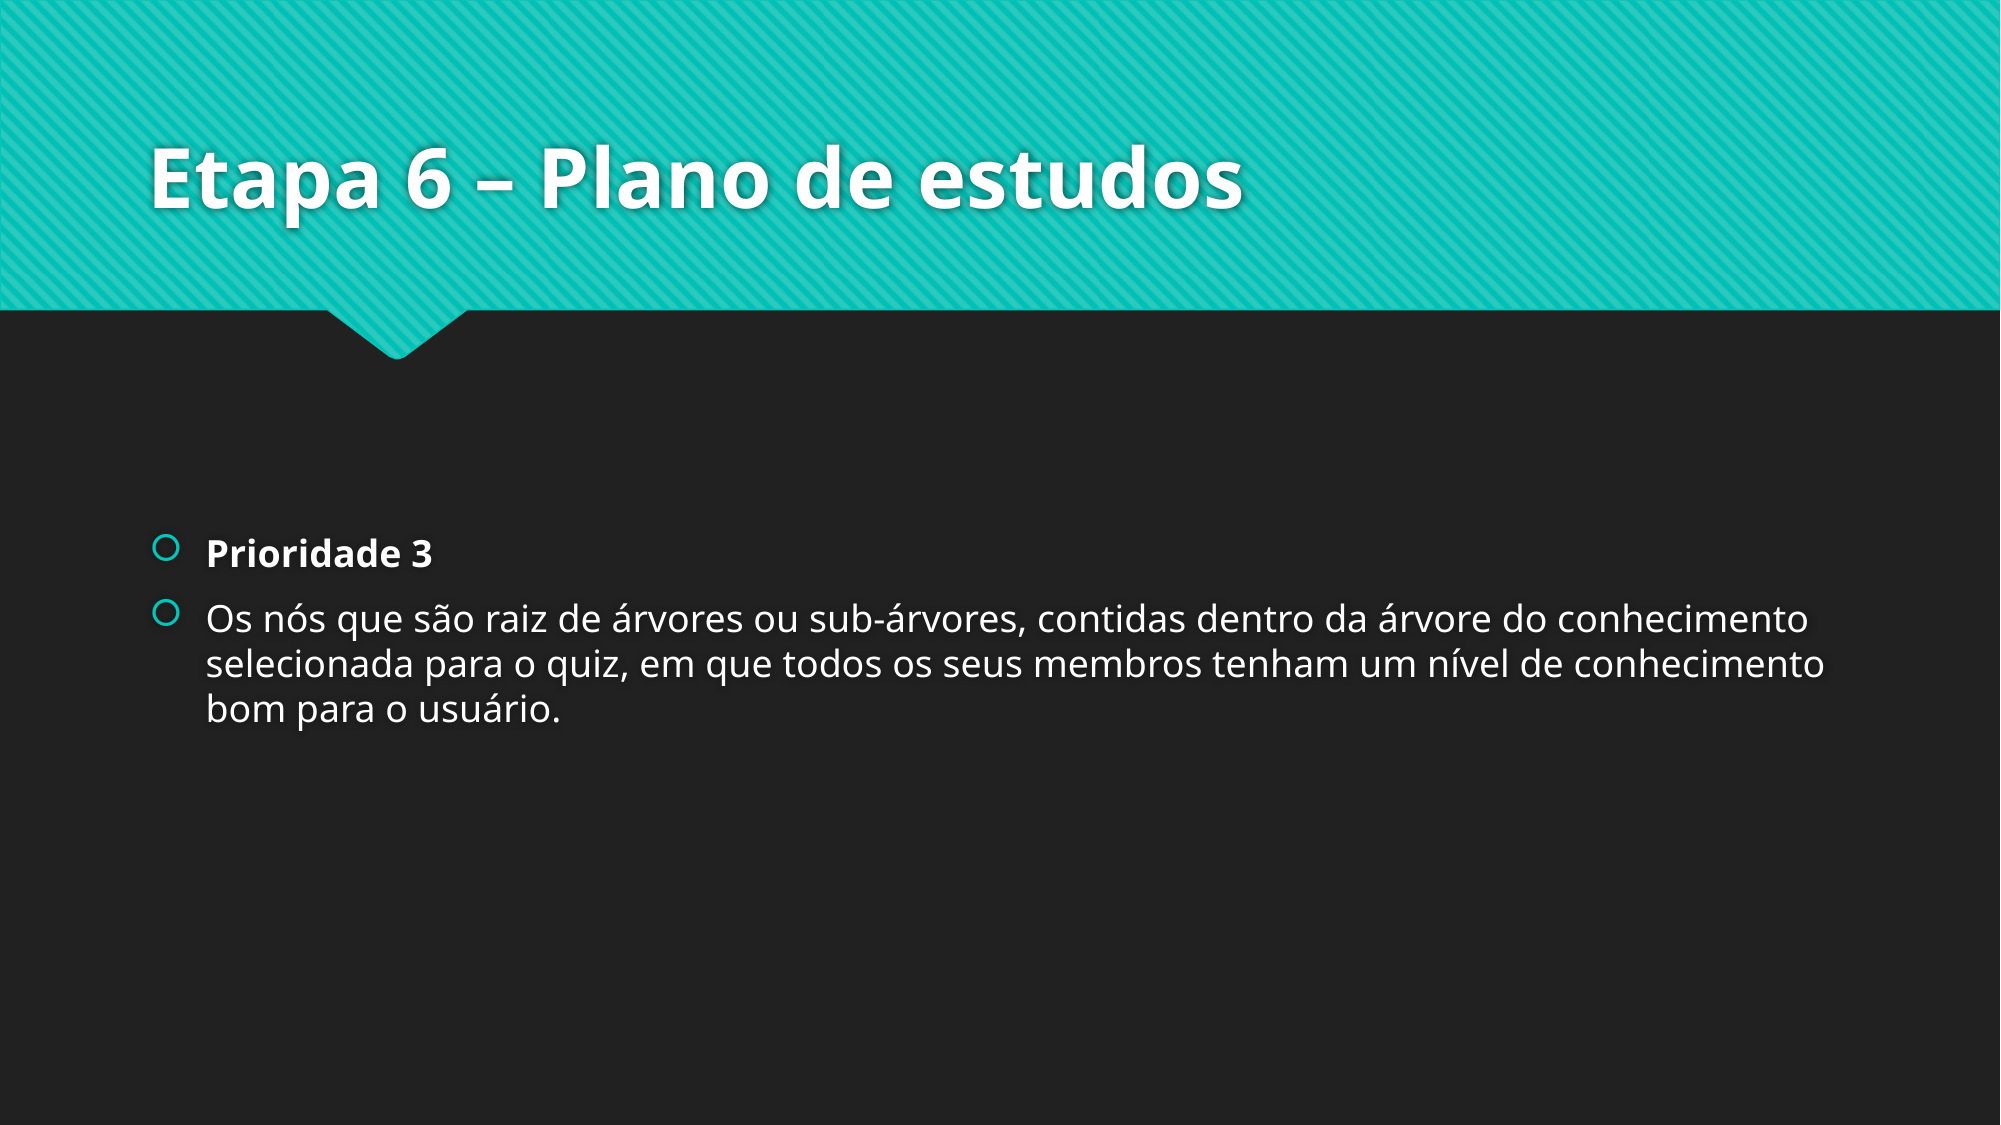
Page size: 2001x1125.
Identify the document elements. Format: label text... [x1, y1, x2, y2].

title Etapa 6 – Plano de estudos [132, 73, 1868, 233]
list Prioridade 3 Os nós que são raiz de árvores ou sub-árvores, contidas dentro da árvore do conhecimento selecionada para o quiz, em que todos os seus membros tenham um nível de conhecimento bom para o usuário. [134, 364, 1866, 962]
